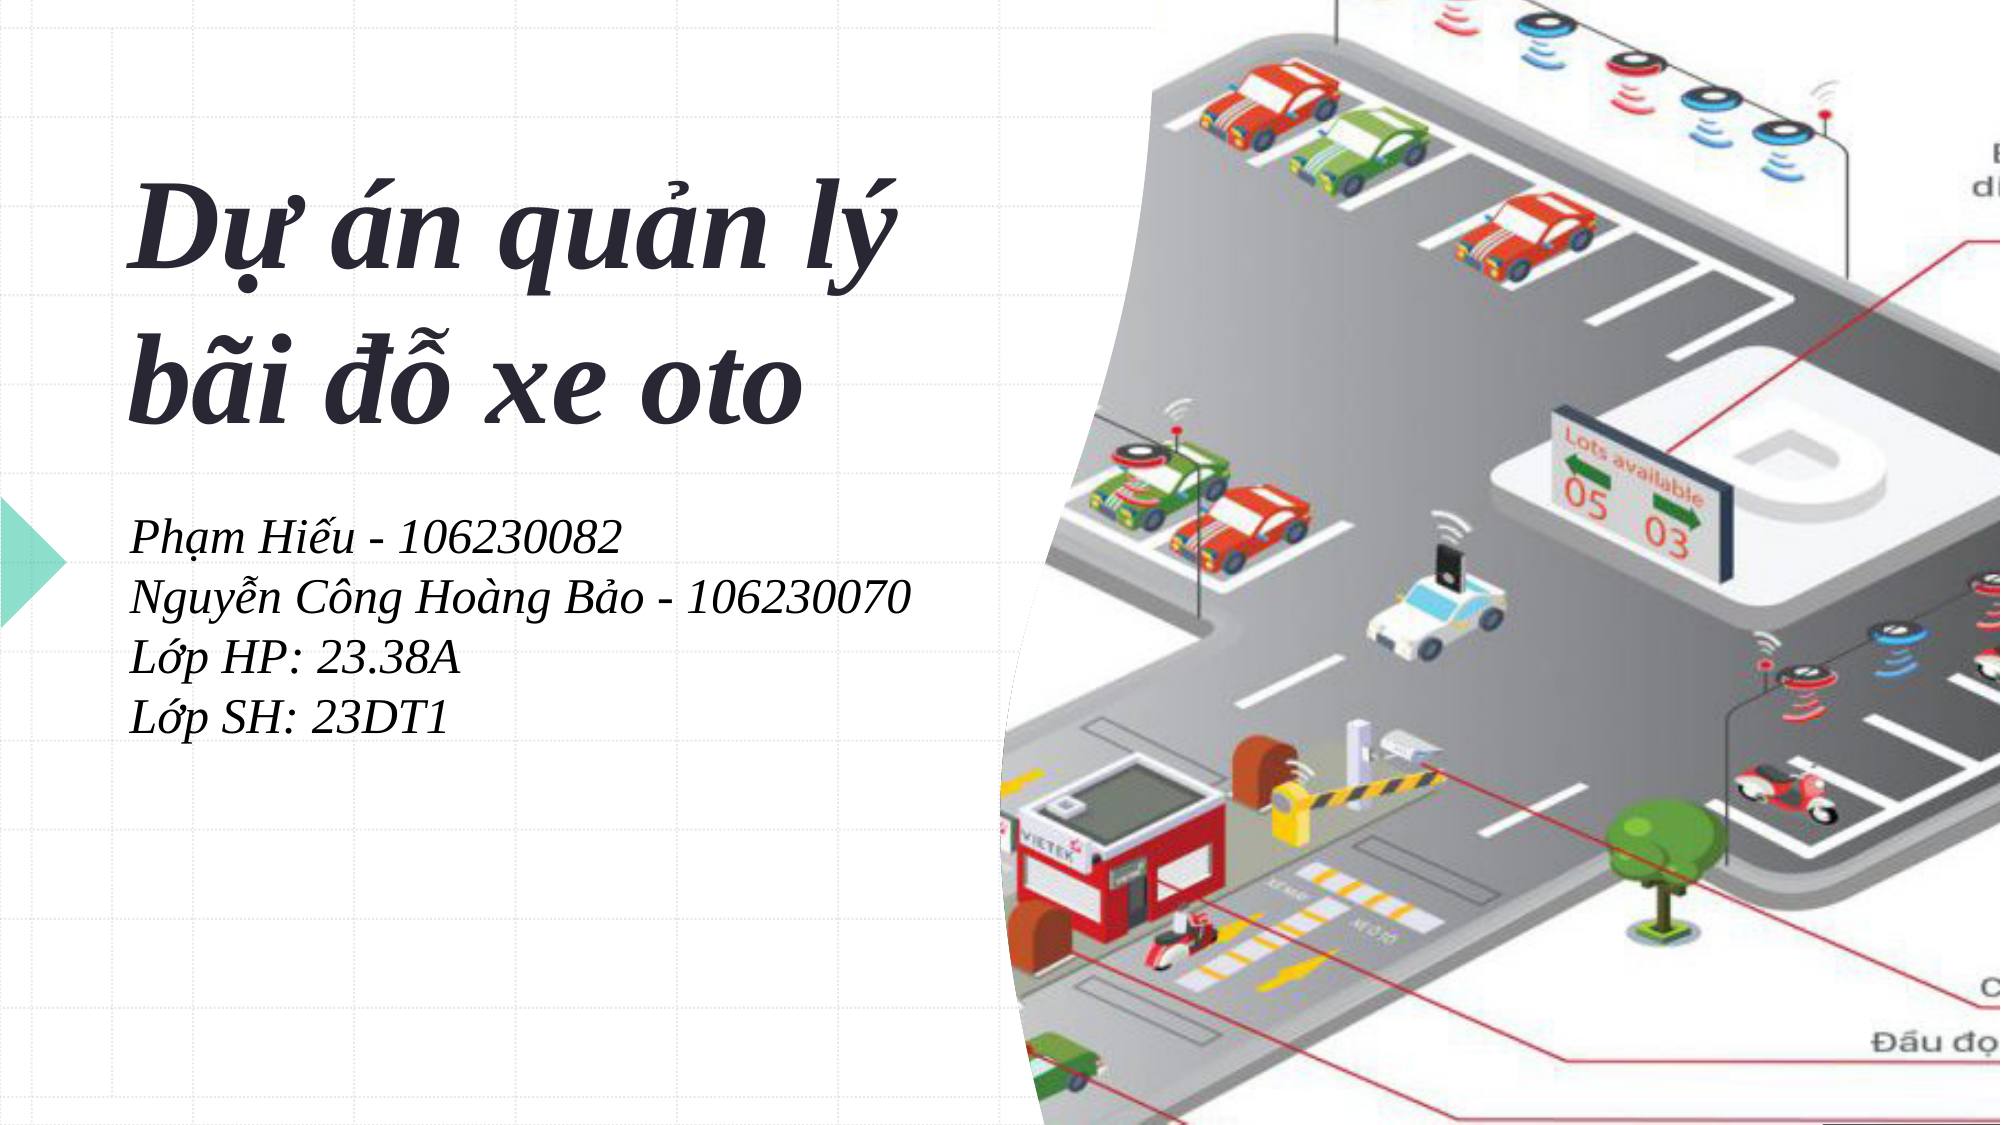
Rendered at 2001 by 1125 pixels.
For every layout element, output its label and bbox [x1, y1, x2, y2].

picture [1000, 0, 2001, 1125]
text_box [0, 0, 1000, 1125]
